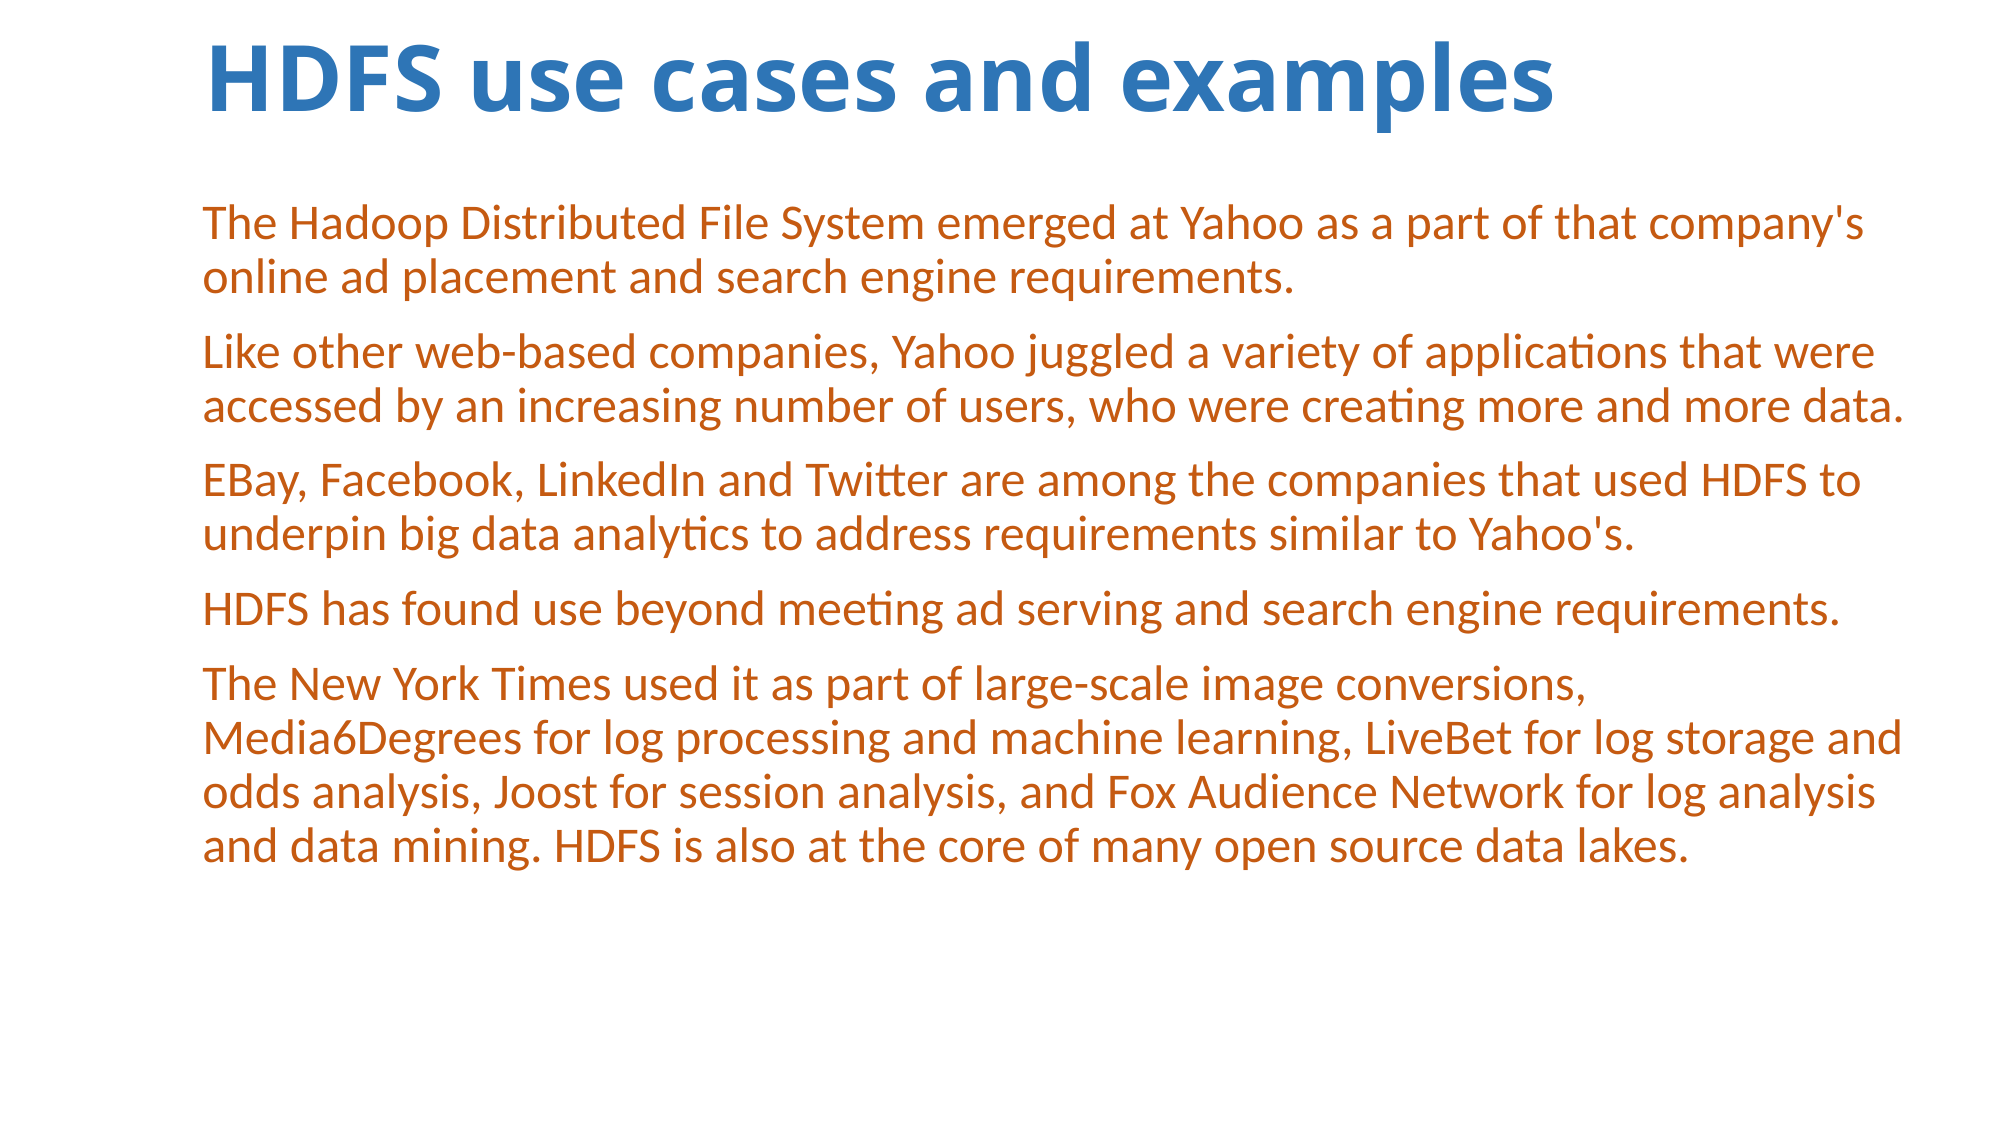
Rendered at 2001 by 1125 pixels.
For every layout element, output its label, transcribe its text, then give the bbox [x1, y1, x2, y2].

subtitle The Hadoop Distributed File System emerged at Yahoo as a part of that company's online ad placement and search engine requirements. Like other web-based companies, Yahoo juggled a variety of applications that were accessed by an increasing number of users, who were creating more and more data. EBay, Facebook, LinkedIn and Twitter are among the companies that used HDFS to underpin big data analytics to address requirements similar to Yahoo's. HDFS has found use beyond meeting ad serving and search engine requirements. The New York Times used it as part of large-scale image conversions, Media6Degrees for log processing and machine learning, LiveBet for log storage and odds analysis, Joost for session analysis, and Fox Audience Network for log analysis and data mining. HDFS is also at the core of many open source data lakes. [187, 188, 1924, 1108]
title HDFS use cases and examples [0, 17, 2000, 170]
